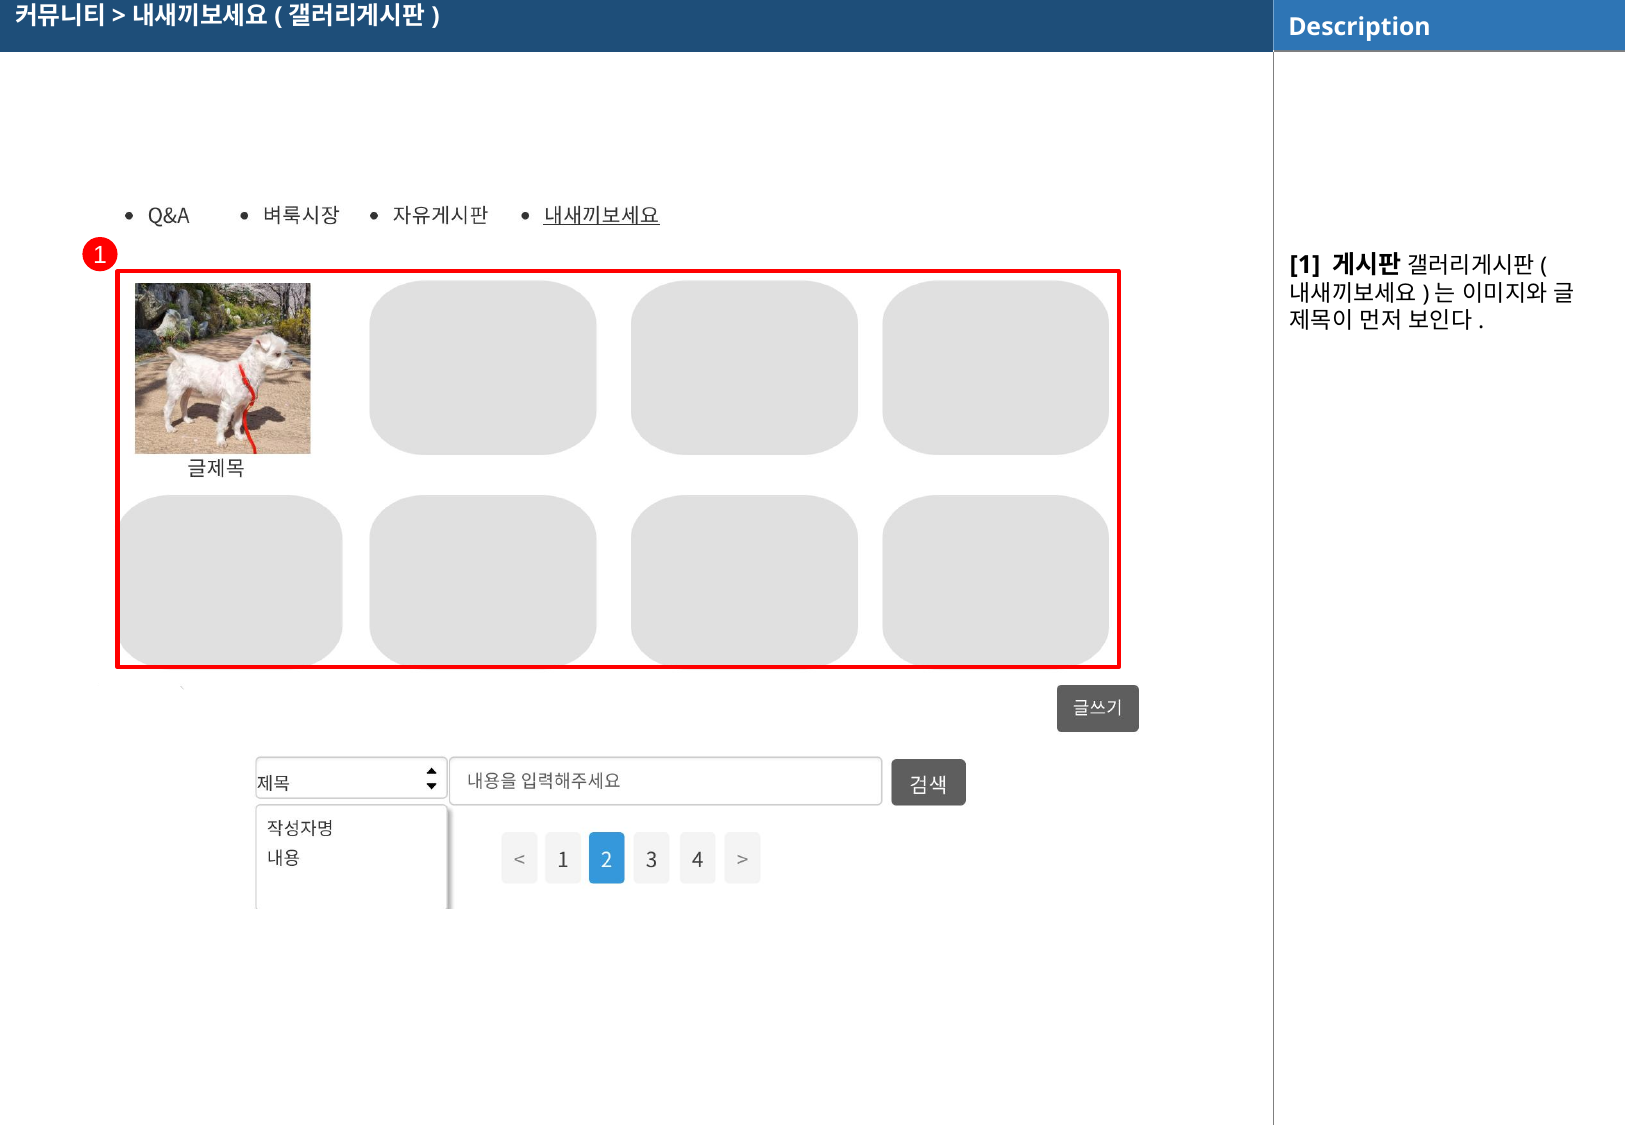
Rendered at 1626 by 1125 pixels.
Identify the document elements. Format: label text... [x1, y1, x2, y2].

picture [4, 138, 1259, 909]
list 커뮤니티>내새끼보세요(갤러리게시판) [0, 0, 1238, 43]
text_box [1] 게시판 갤러리게시판(내새끼보세요)는 이미지와 글 제목이 먼저 보인다. [1274, 215, 1616, 341]
